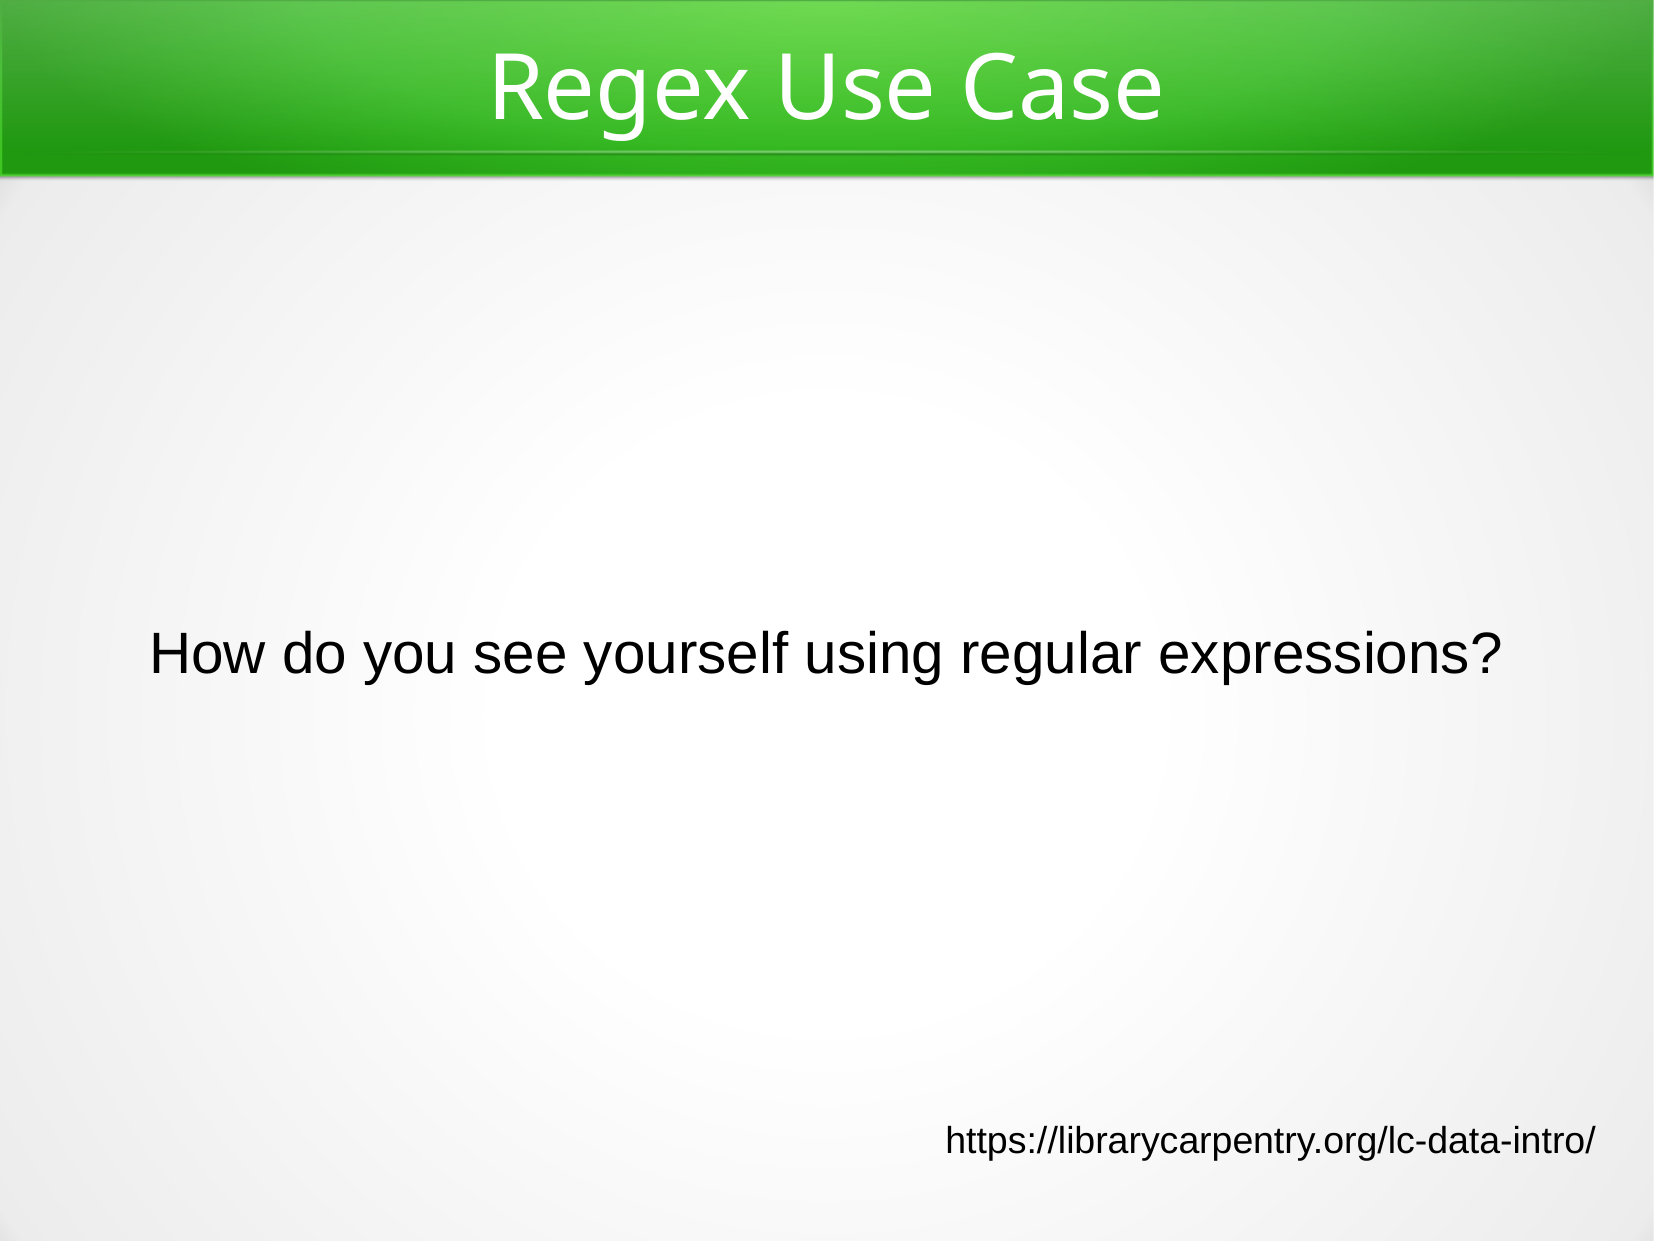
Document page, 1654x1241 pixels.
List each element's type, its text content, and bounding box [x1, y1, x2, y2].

text_box How do you see yourself using regular expressions? [82, 290, 1571, 1010]
text_box https://librarycarpentry.org/lc-data-intro/ [930, 1108, 1611, 1166]
text_box Regex Use Case [82, 11, 1571, 154]
picture [0, 0, 1654, 1241]
